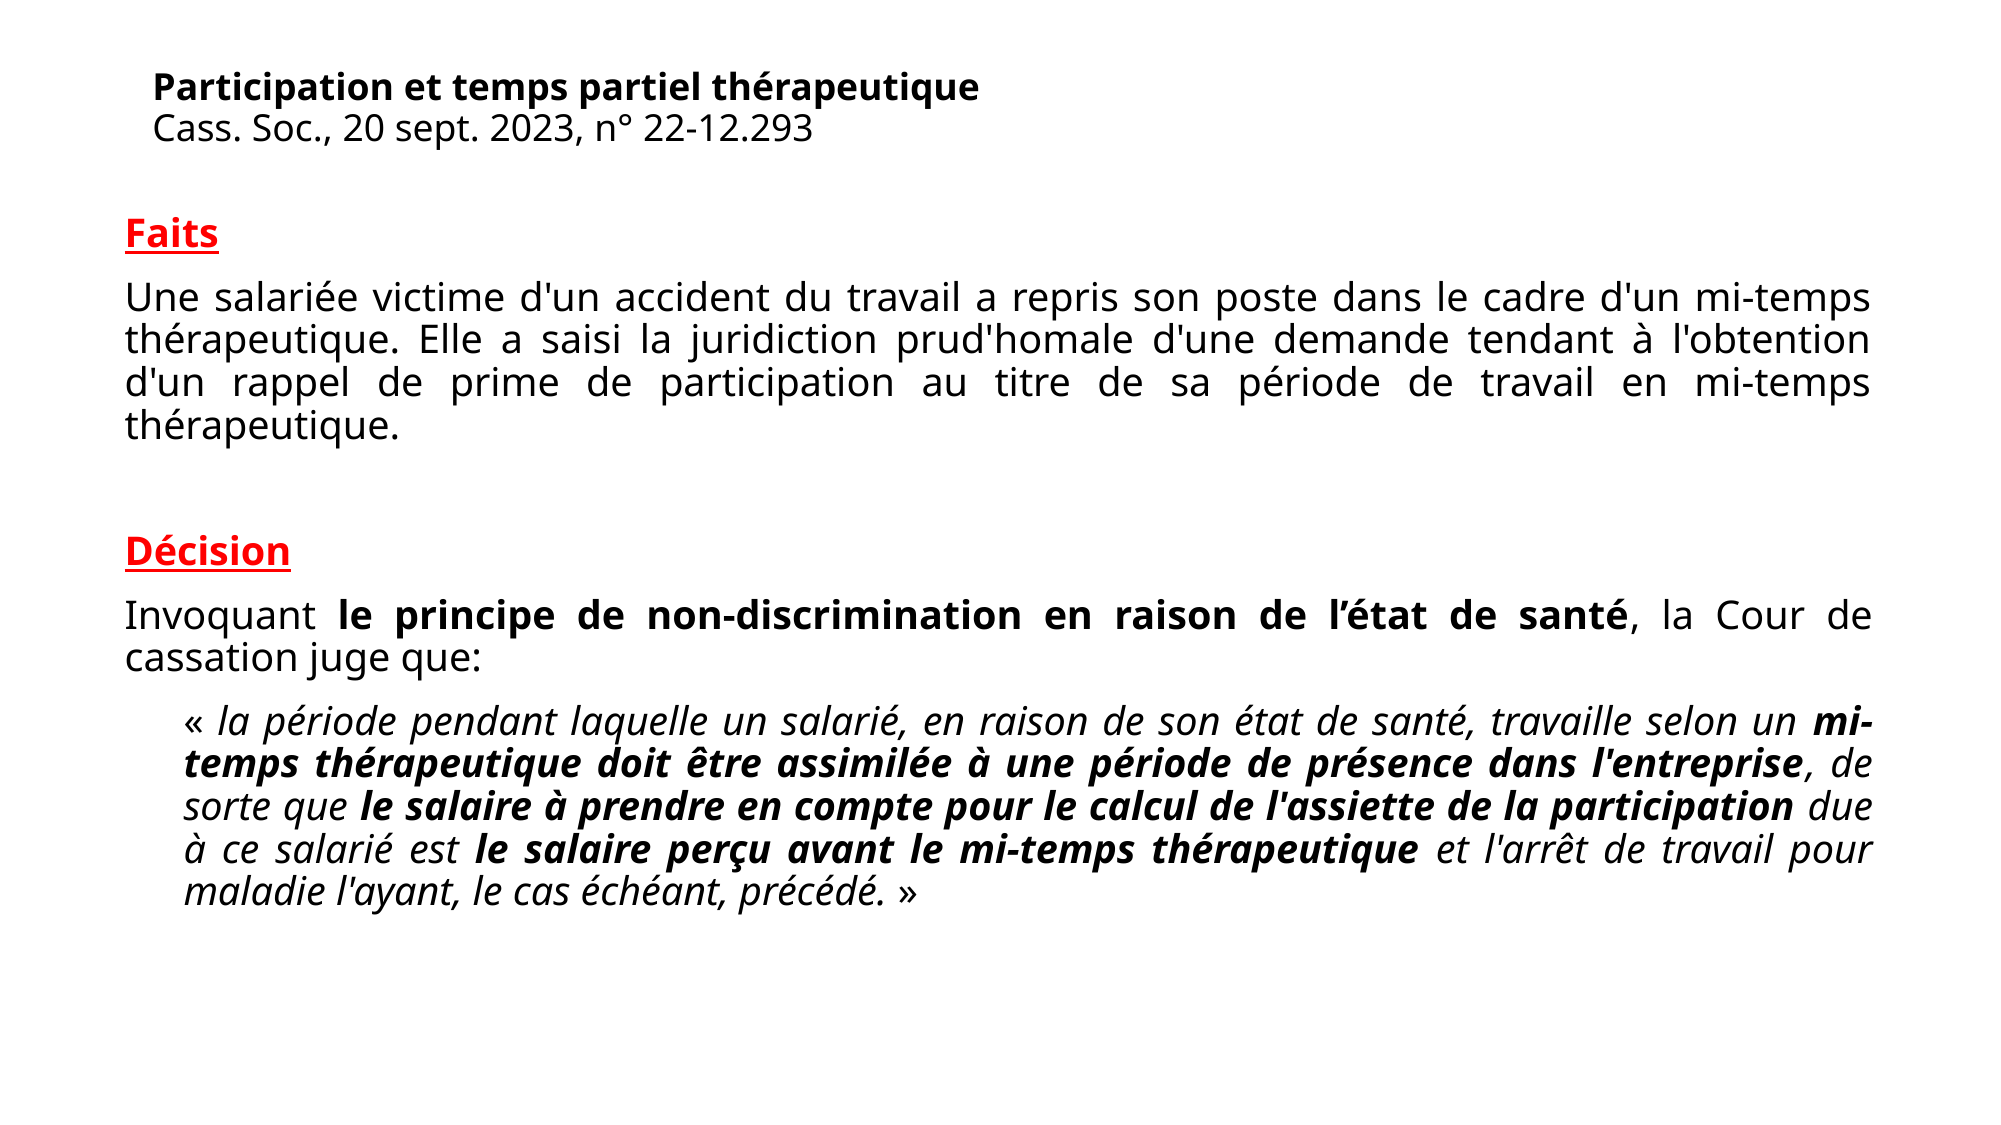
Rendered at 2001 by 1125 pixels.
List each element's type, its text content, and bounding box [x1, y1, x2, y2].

list Faits Une salariée victime d'un accident du travail a repris son poste dans le cadre d'un mi-temps thérapeutique. Elle a saisi la juridiction prud'homale d'une demande tendant à l'obtention d'un rappel de prime de participation au titre de sa période de travail en mi-temps thérapeutique. Décision Invoquant le principe de non-discrimination en raison de l’état de santé, la Cour de cassation juge que: « la période pendant laquelle un salarié, en raison de son état de santé, travaille selon un mi-temps thérapeutique doit être assimilée à une période de présence dans l'entreprise, de sorte que le salaire à prendre en compte pour le calcul de l'assiette de la participation due à ce salarié est le salaire perçu avant le mi-temps thérapeutique et l'arrêt de travail pour maladie l'ayant, le cas échéant, précédé. » [109, 206, 1888, 1064]
title Participation et temps partiel thérapeutique Cass. Soc., 20 sept. 2023, n° 22-12.293 [137, 61, 1863, 157]
